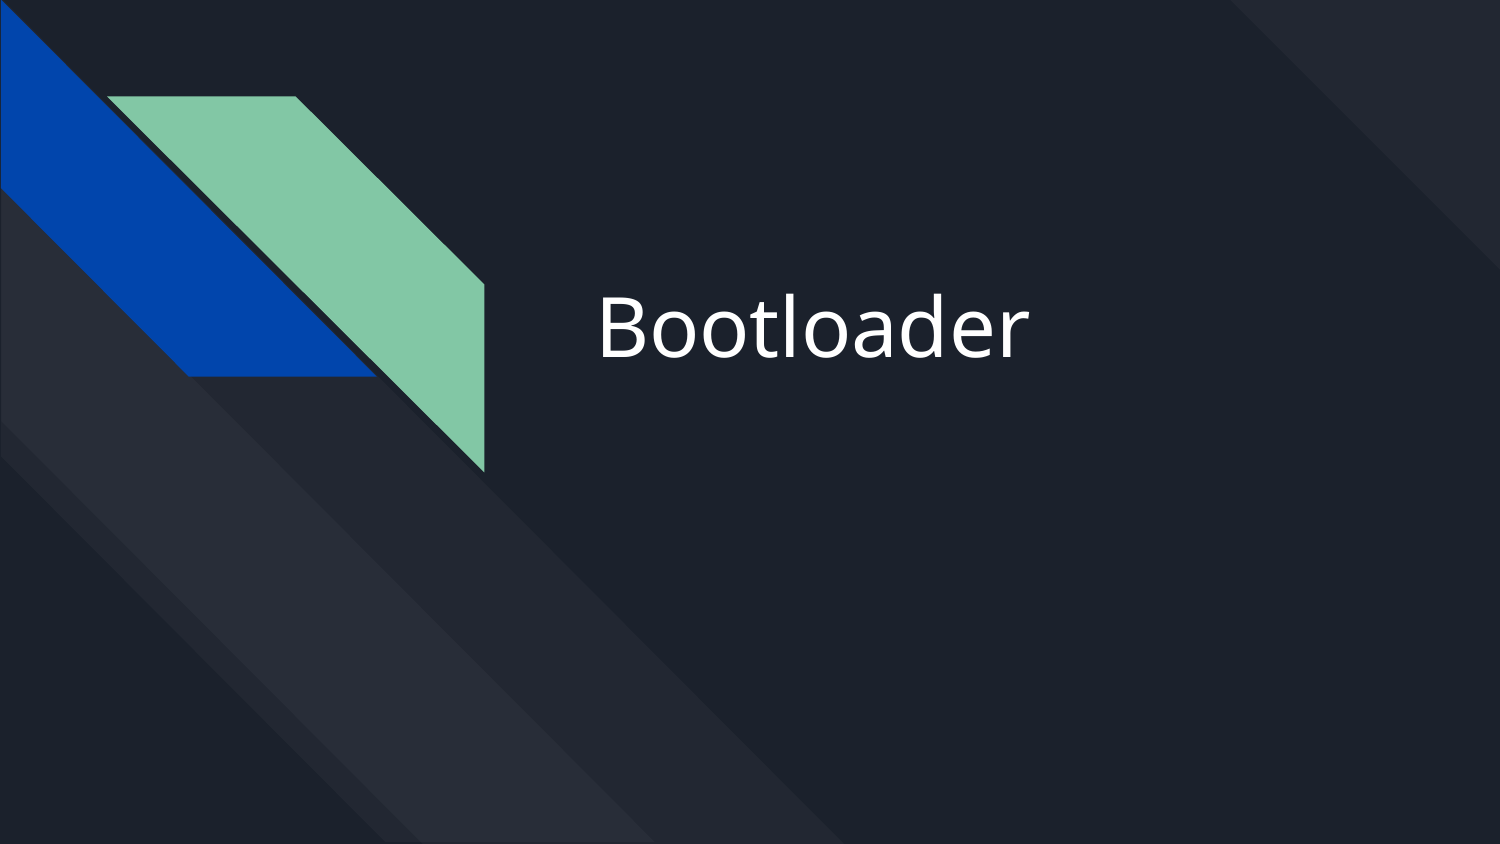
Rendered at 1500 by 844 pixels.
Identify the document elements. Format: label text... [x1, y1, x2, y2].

title Bootloader [580, 258, 1404, 518]
